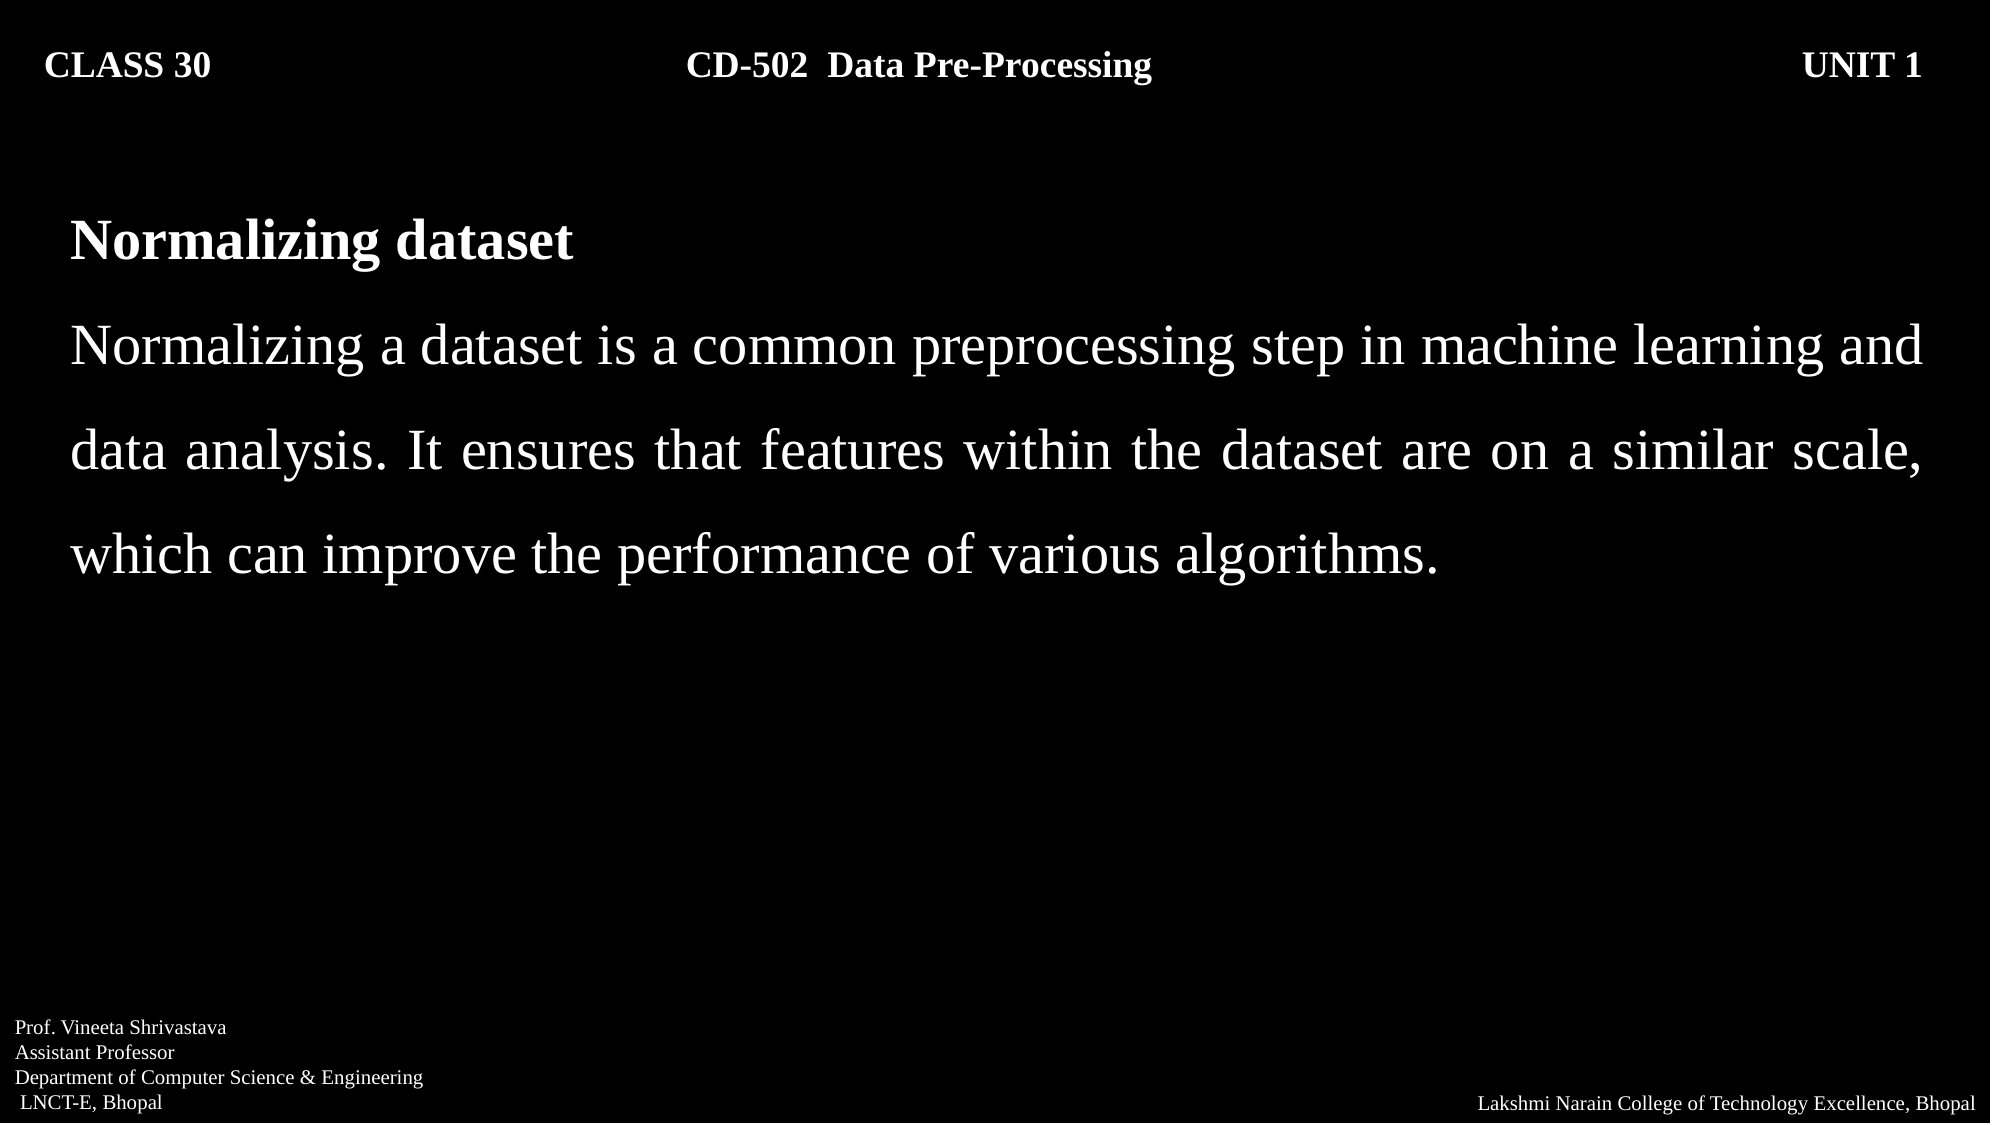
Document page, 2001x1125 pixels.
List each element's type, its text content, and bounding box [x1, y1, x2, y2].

text_box CLASS 30 CD-502 Data Pre-Processing UNIT 1 [29, 32, 1971, 93]
text_box Normalizing dataset Normalizing a dataset is a common preprocessing step in machine learning and data analysis. It ensures that features within the dataset are on a similar scale, which can improve the performance of various algorithms. [55, 158, 1940, 593]
text_box Lakshmi Narain College of Technology Excellence, Bhopal [1462, 1082, 2000, 1122]
text_box [0, 0, 1990, 1123]
text_box Prof. Vineeta Shrivastava Assistant Professor Department of Computer Science & Engineering LNCT-E, Bhopal [0, 1006, 520, 1121]
